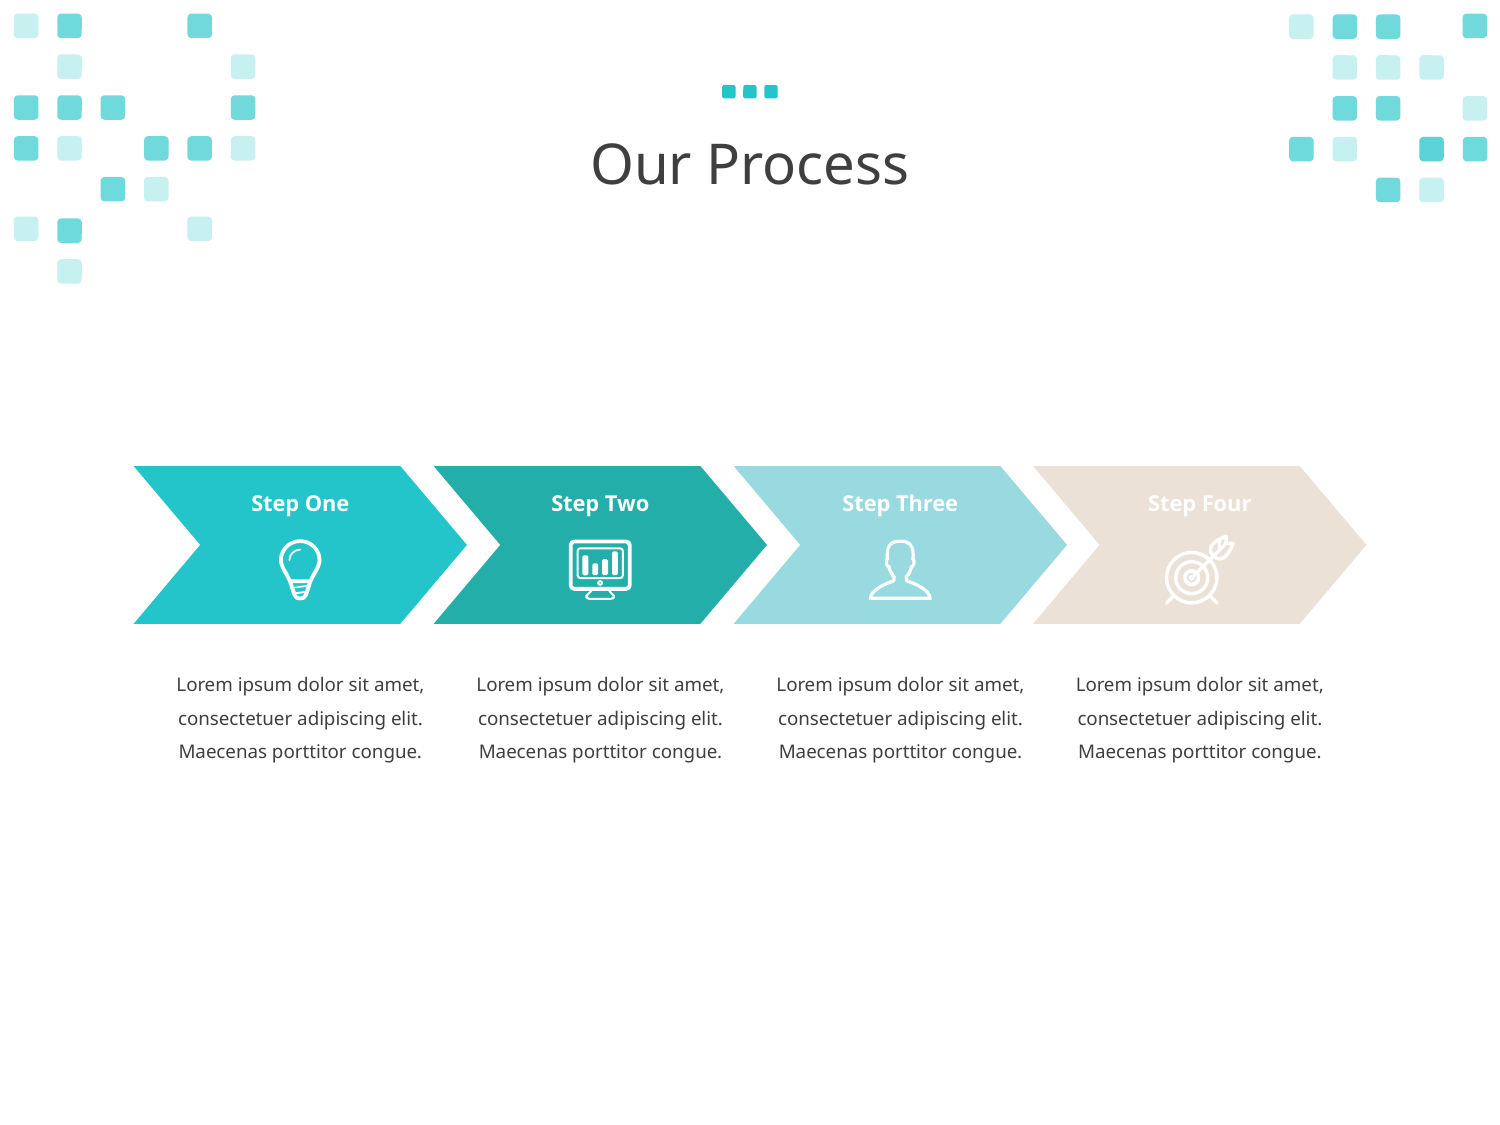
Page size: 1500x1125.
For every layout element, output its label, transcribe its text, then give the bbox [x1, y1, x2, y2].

text_box Lorem ipsum dolor sit amet, consectetuer adipiscing elit. Maecenas porttitor congue. [748, 654, 1047, 771]
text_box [722, 85, 778, 99]
text_box [131, 464, 469, 625]
text_box [431, 464, 769, 625]
text_box Lorem ipsum dolor sit amet, consectetuer adipiscing elit. Maecenas porttitor congue. [448, 654, 748, 771]
text_box Step Three [807, 482, 994, 524]
text_box Lorem ipsum dolor sit amet, consectetuer adipiscing elit. Maecenas porttitor congue. [148, 654, 448, 771]
text_box Step Four [1106, 482, 1293, 524]
text_box [1030, 464, 1368, 625]
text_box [1164, 534, 1235, 605]
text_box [13, 13, 256, 284]
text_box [568, 539, 632, 600]
text_box [731, 464, 1069, 625]
text_box Lorem ipsum dolor sit amet, consectetuer adipiscing elit. Maecenas porttitor congue. [1047, 654, 1352, 771]
title Our Process [256, 57, 1397, 276]
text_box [1289, 13, 1488, 203]
text_box Step Two [507, 482, 694, 524]
text_box [868, 539, 932, 600]
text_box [278, 539, 322, 601]
text_box Step One [207, 482, 394, 524]
